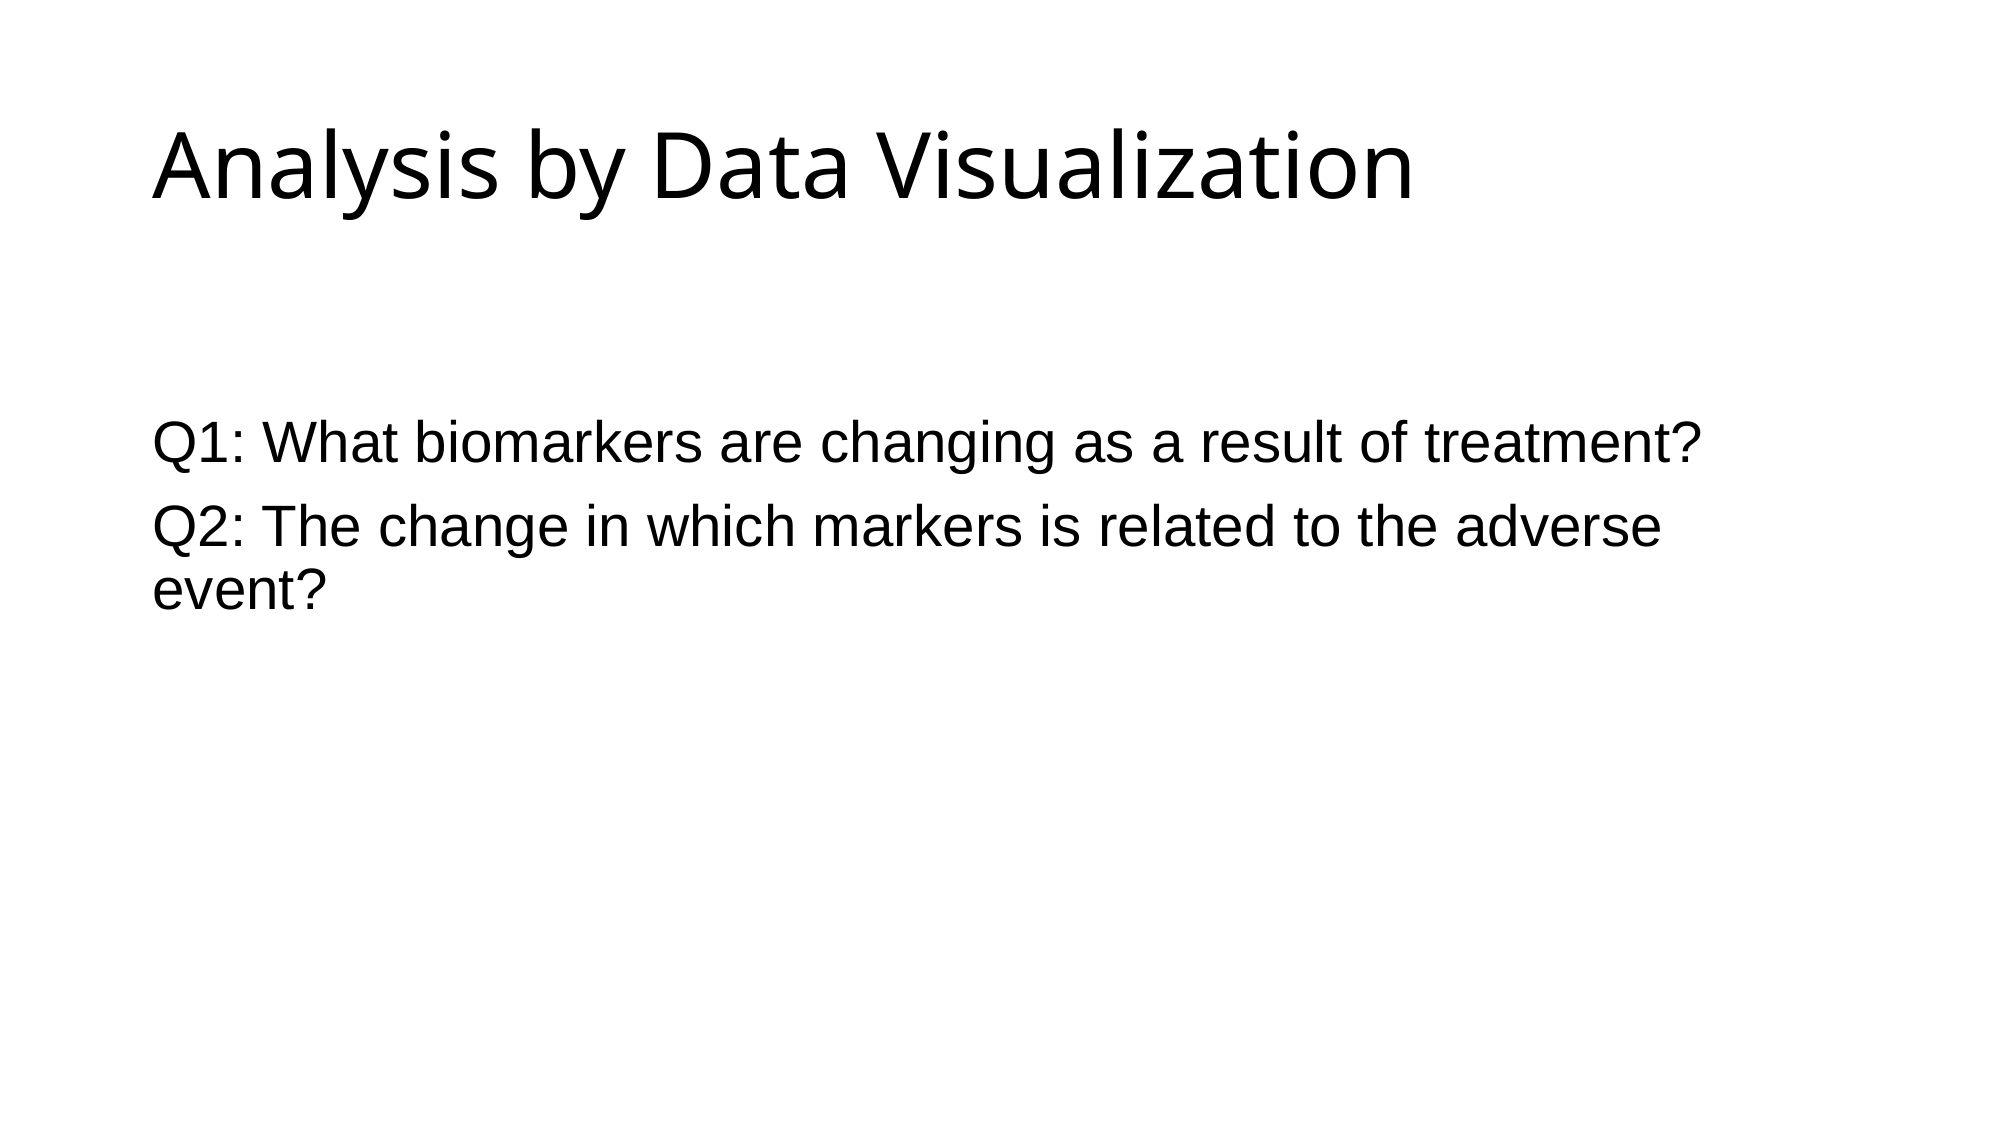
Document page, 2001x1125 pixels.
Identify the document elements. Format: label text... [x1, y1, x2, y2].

list Q1: What biomarkers are changing as a result of treatment? Q2: The change in which markers is related to the adverse event? [137, 404, 1863, 653]
title Analysis by Data Visualization [137, 59, 1863, 278]
